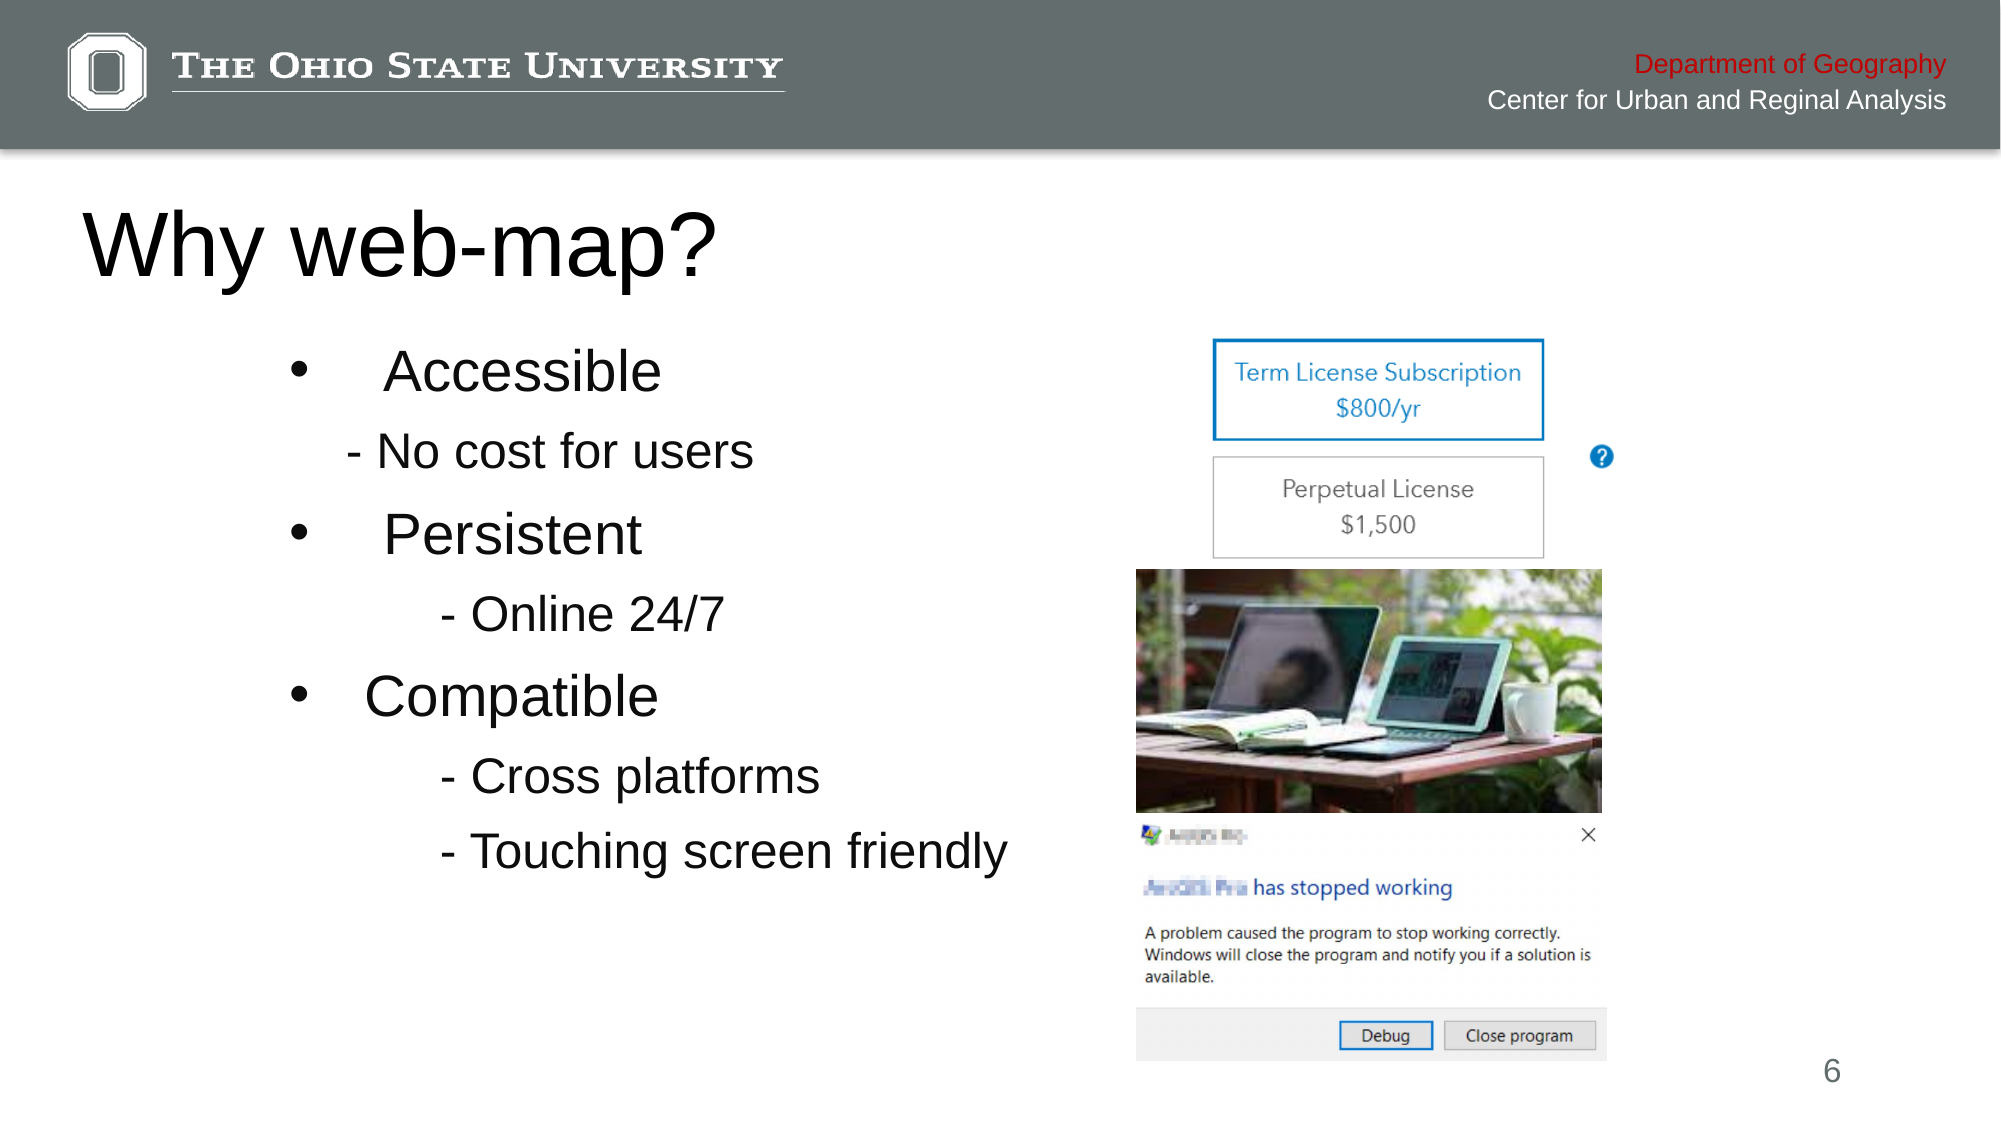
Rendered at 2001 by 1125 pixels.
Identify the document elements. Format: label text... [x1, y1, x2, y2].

title Why web-map? [67, 198, 1935, 282]
picture [67, 32, 786, 111]
picture [1135, 817, 1608, 1061]
picture [1161, 316, 1651, 562]
picture [1135, 568, 1603, 813]
list Accessible - No cost for users Persistent - Online 24/7 Compatible - Cross platforms - Touching screen friendly [275, 308, 1189, 1034]
